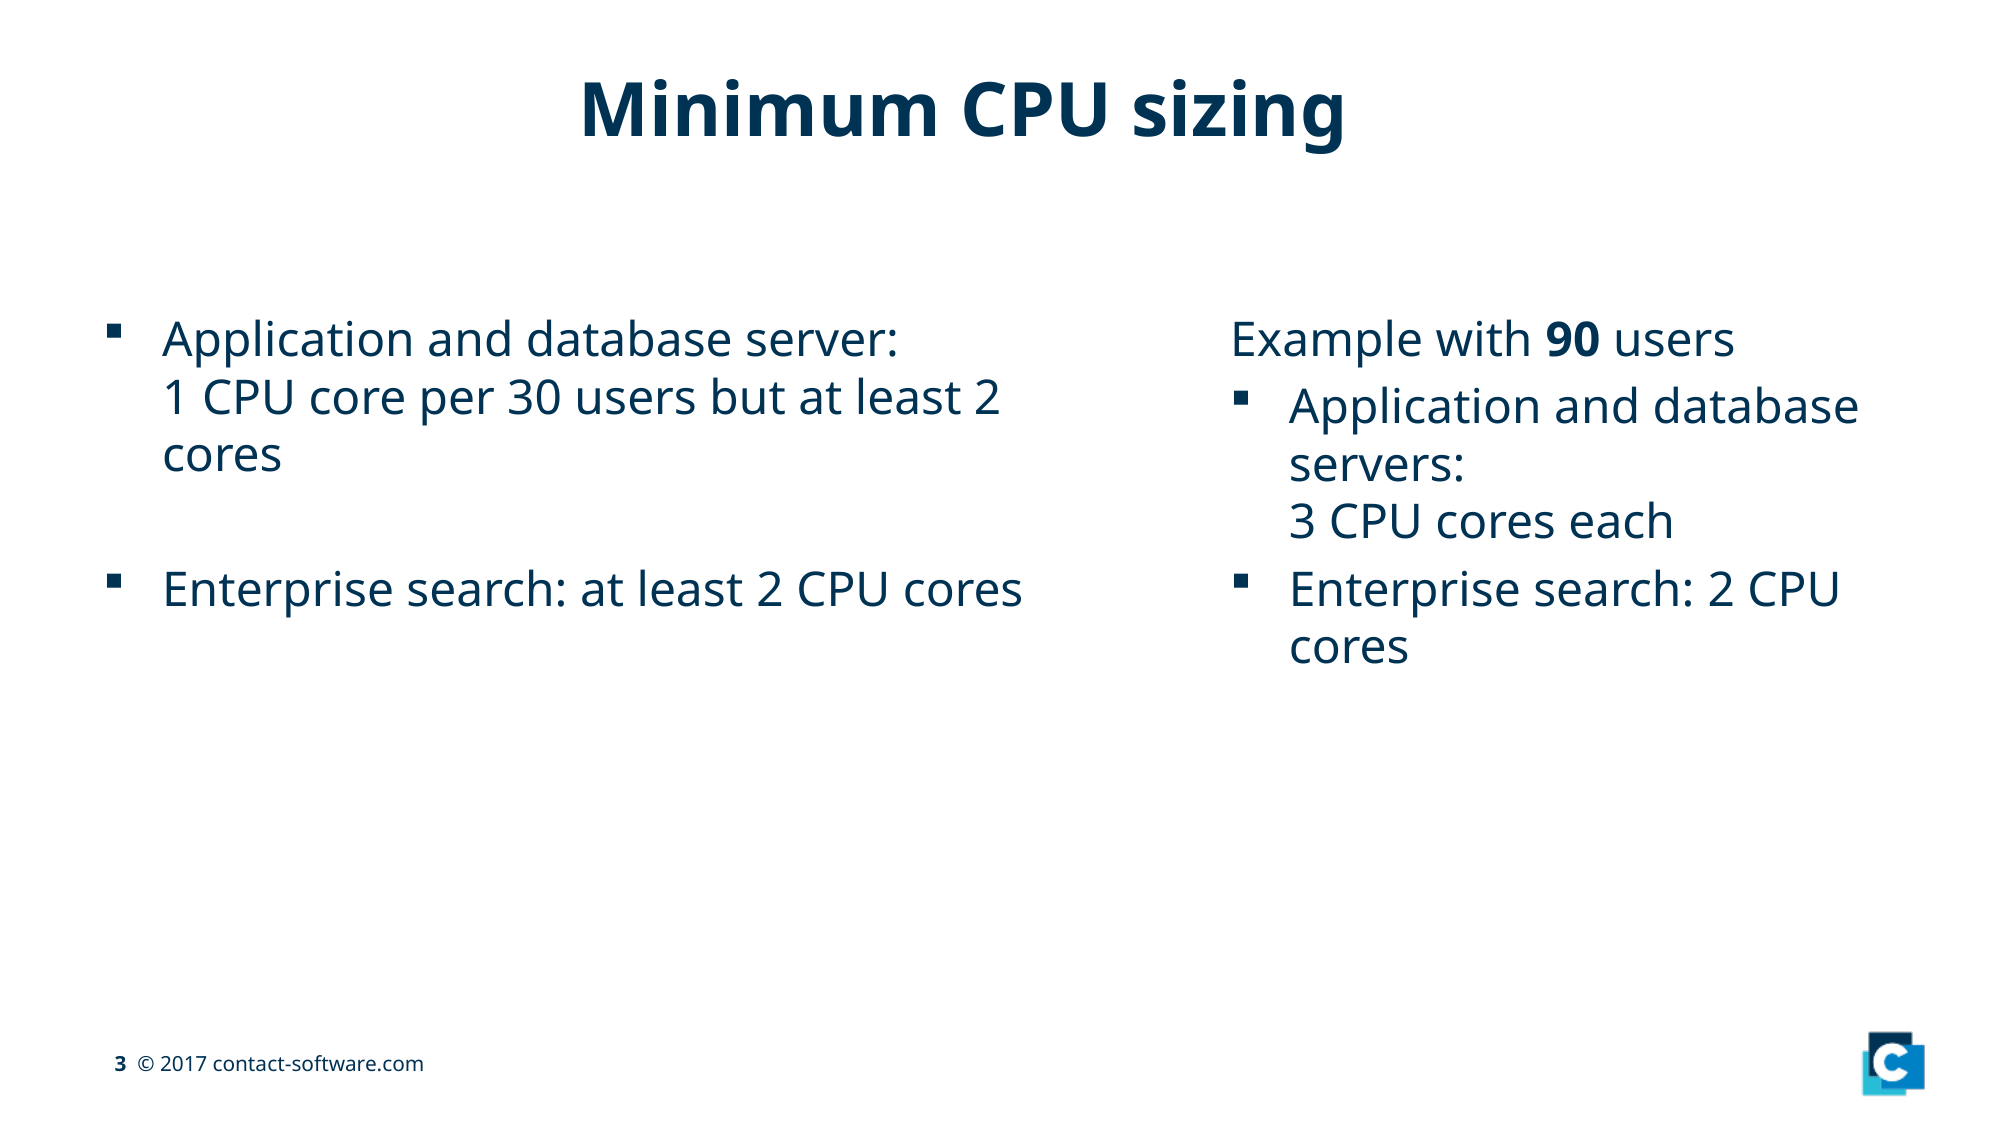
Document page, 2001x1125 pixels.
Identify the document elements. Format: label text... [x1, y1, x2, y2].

title Minimum CPU sizing [563, 64, 1617, 252]
text_box Application and database server: 1 CPU core per 30 users but at least 2 cores Enterprise search: at least 2 CPU cores [88, 301, 1079, 905]
text_box Example with 90 users Application and database servers: 3 CPU cores each Enterprise search: 2 CPU cores [1215, 301, 1966, 905]
